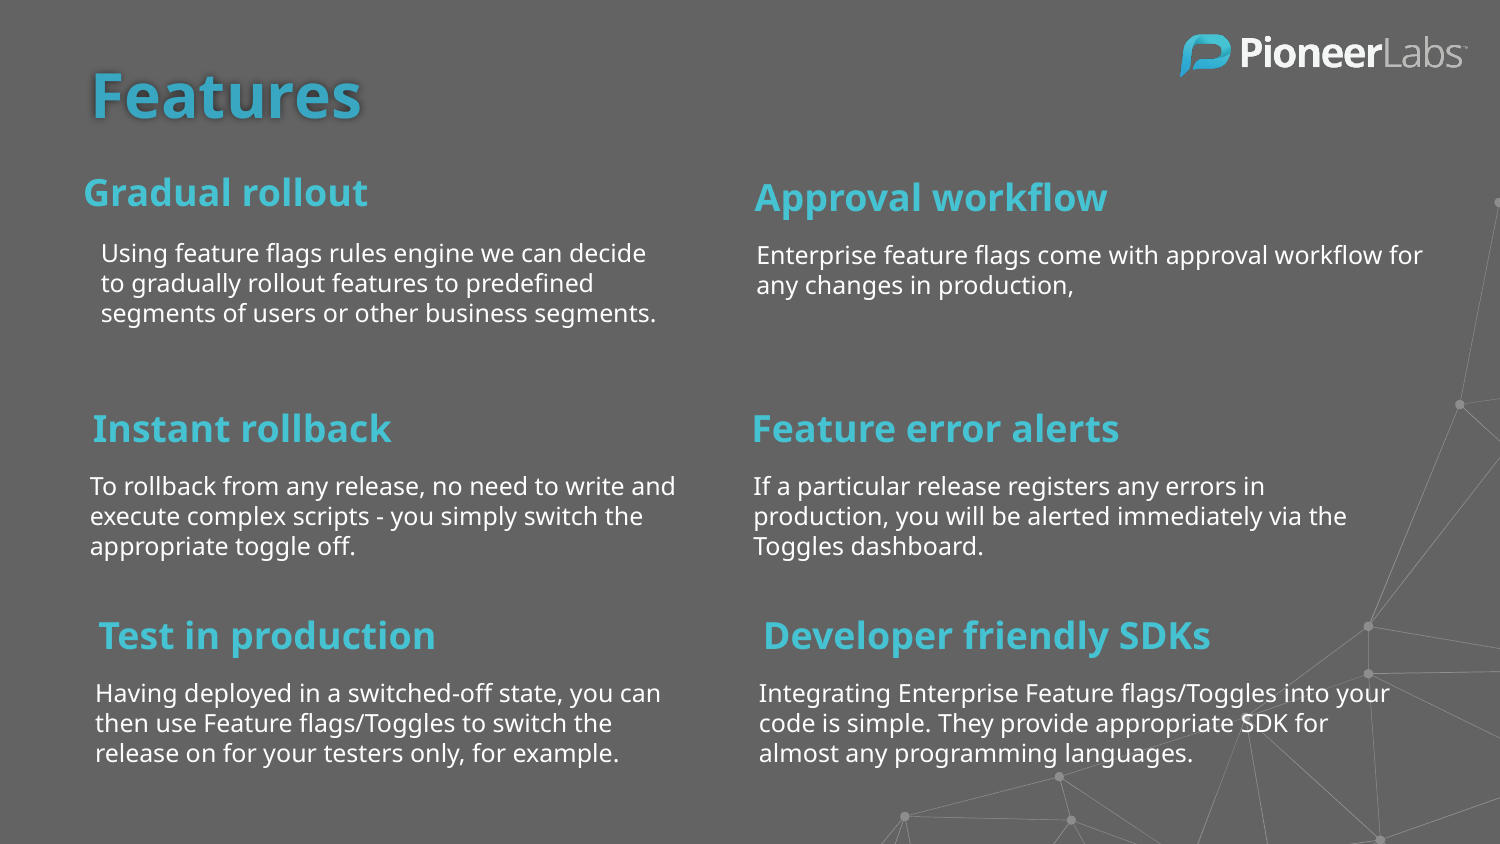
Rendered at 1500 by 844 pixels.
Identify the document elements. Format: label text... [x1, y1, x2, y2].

text_box Test in production [83, 604, 685, 665]
text_box Enterprise feature flags come with approval workflow for any changes in production, [741, 232, 1447, 308]
text_box Using feature flags rules engine we can decide to gradually rollout features to predefined segments of users or other business segments. [86, 230, 679, 336]
text_box Gradual rollout [68, 161, 384, 222]
text_box Developer friendly SDKs [748, 604, 1227, 665]
text_box Approval workflow [739, 167, 1123, 227]
text_box Feature error alerts [736, 397, 1135, 458]
text_box Having deployed in a switched-off state, you can then use Feature flags/Toggles to switch the release on for your testers only, for example. [80, 670, 709, 775]
text_box To rollback from any release, no need to write and execute complex scripts - you simply switch the appropriate toggle off. [74, 463, 703, 568]
text_box If a particular release registers any errors in production, you will be alerted immediately via the Toggles dashboard. [738, 463, 1412, 568]
text_box Instant rollback [78, 397, 679, 458]
picture [1163, 23, 1485, 88]
text_box Integrating Enterprise Feature flags/Toggles into your code is simple. They provide appropriate SDK for almost any programming languages. [744, 670, 1412, 775]
title Features [75, 33, 1425, 155]
